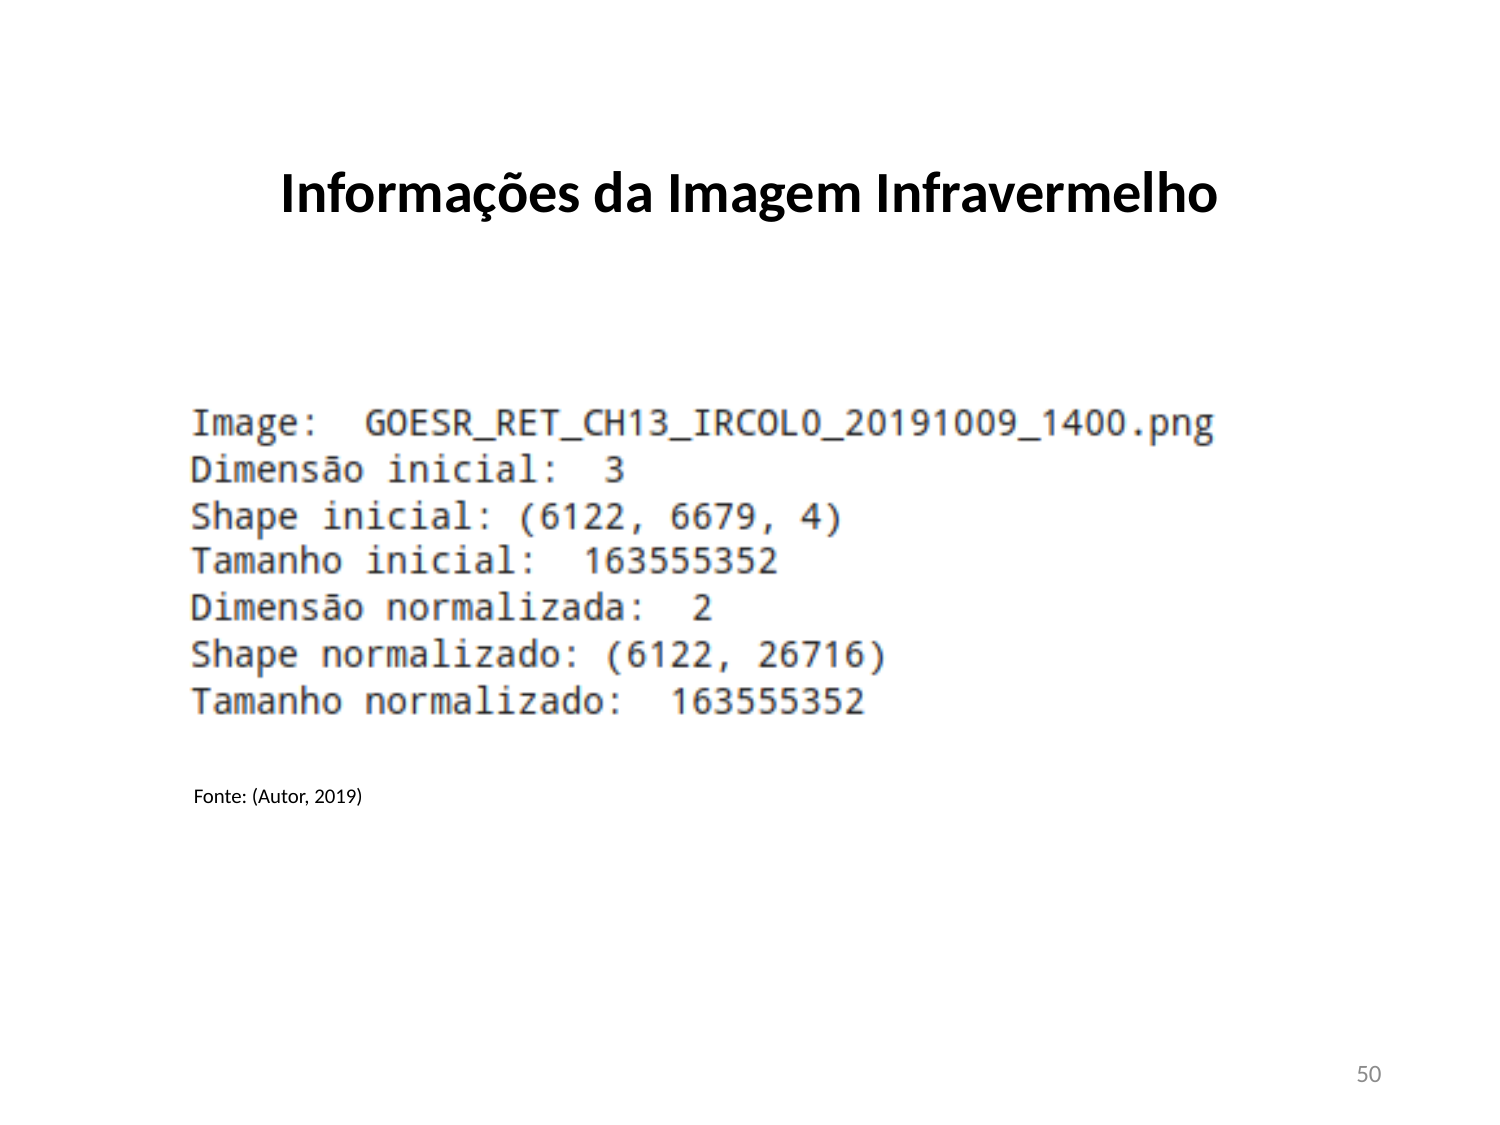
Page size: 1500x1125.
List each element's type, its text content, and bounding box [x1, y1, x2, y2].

text_box Informações da Imagem Infravermelho [23, 103, 1477, 260]
text_box ‹#› [1059, 1042, 1397, 1103]
text_box Fonte: (Autor, 2019) [178, 767, 671, 836]
picture [178, 392, 1322, 733]
